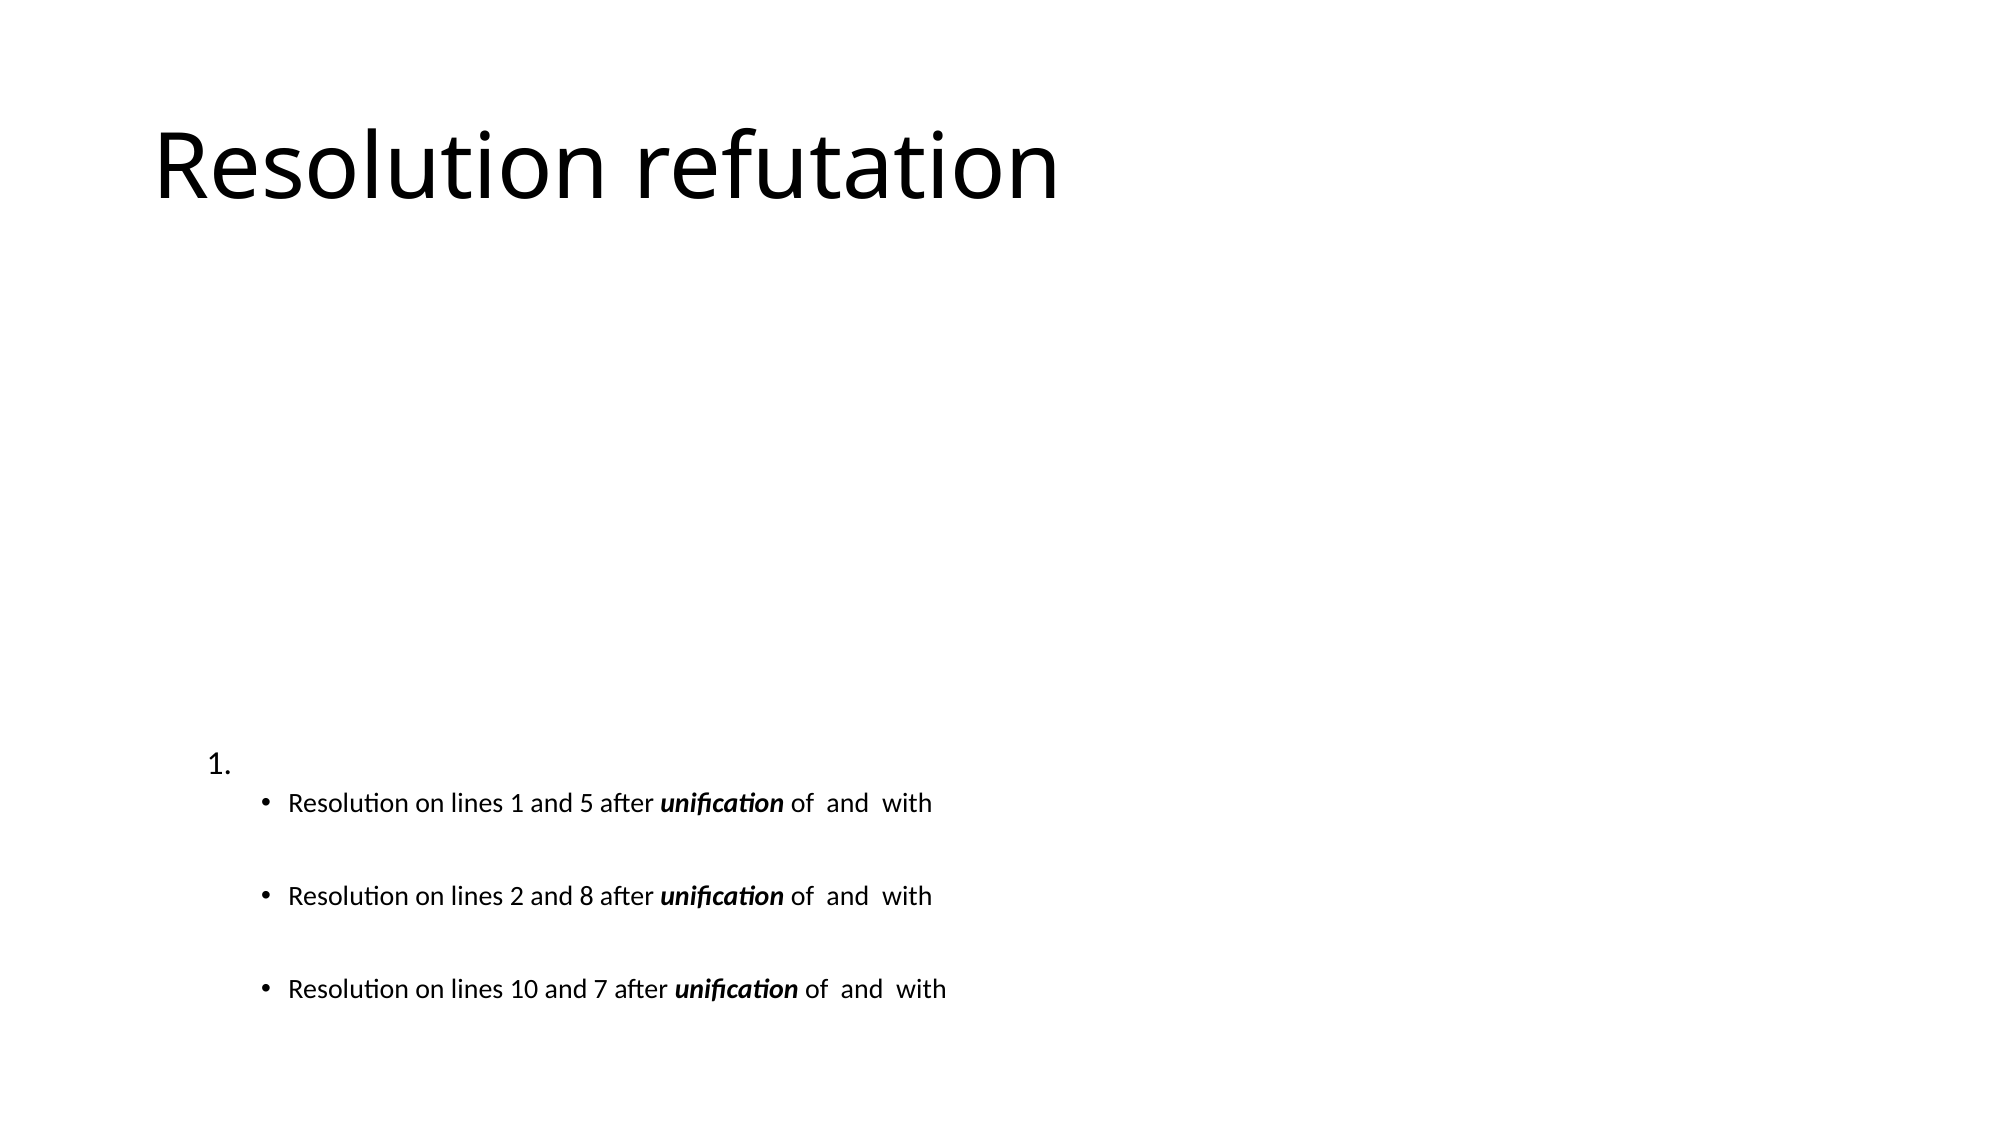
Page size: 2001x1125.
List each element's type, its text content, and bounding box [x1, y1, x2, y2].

title Resolution refutation [137, 59, 1863, 278]
